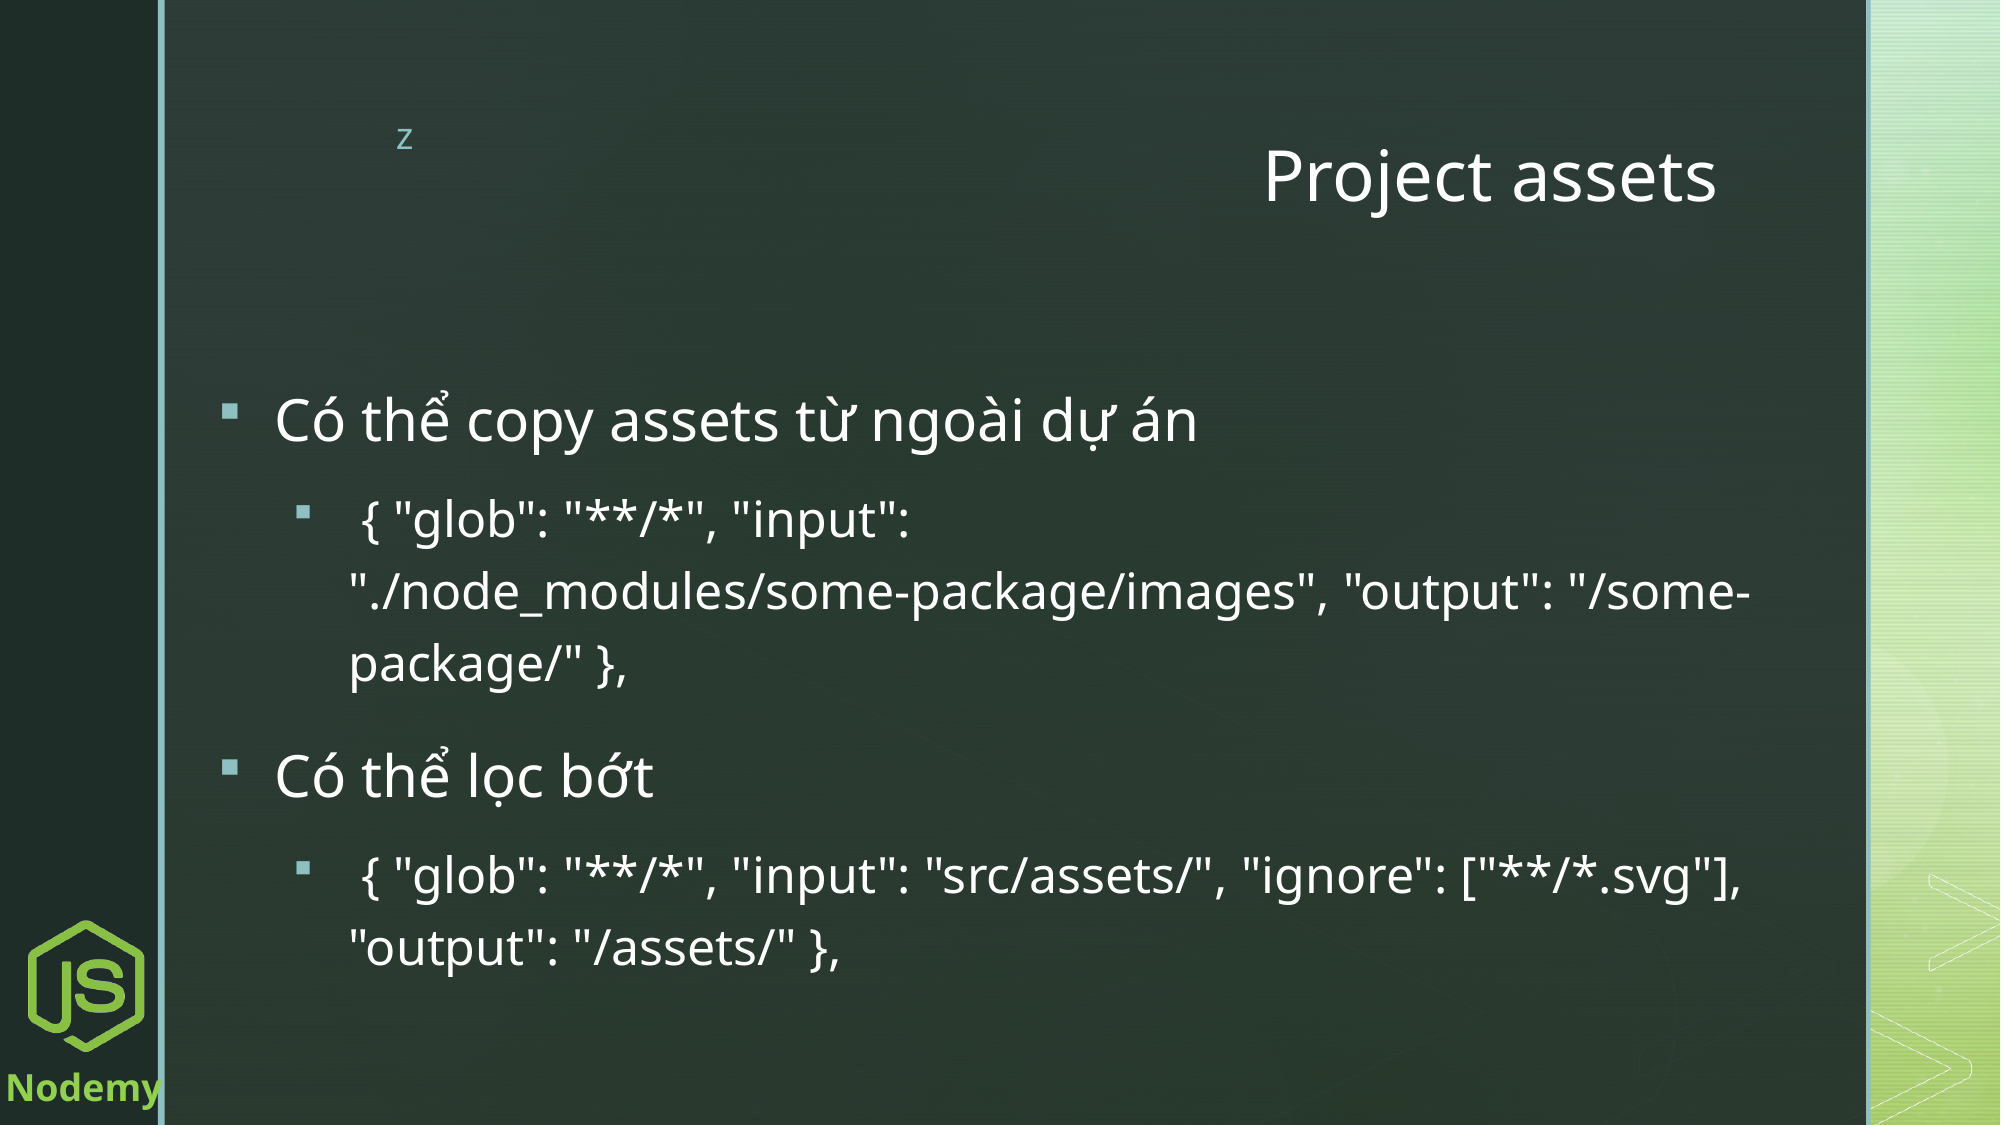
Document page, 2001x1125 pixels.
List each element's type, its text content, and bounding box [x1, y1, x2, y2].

picture [1871, 0, 2001, 1125]
title Project assets [428, 132, 1734, 310]
picture [0, 903, 164, 1061]
list Có thể copy assets từ ngoài dự án { "glob": "**/*", "input": "./node_modules/some-package/images", "output": "/some-package/" }, Có thể lọc bớt { "glob": "**/*", "input": "src/assets/", "ignore": ["**/*.svg"], "output": "/assets/" }, [202, 401, 1800, 1058]
